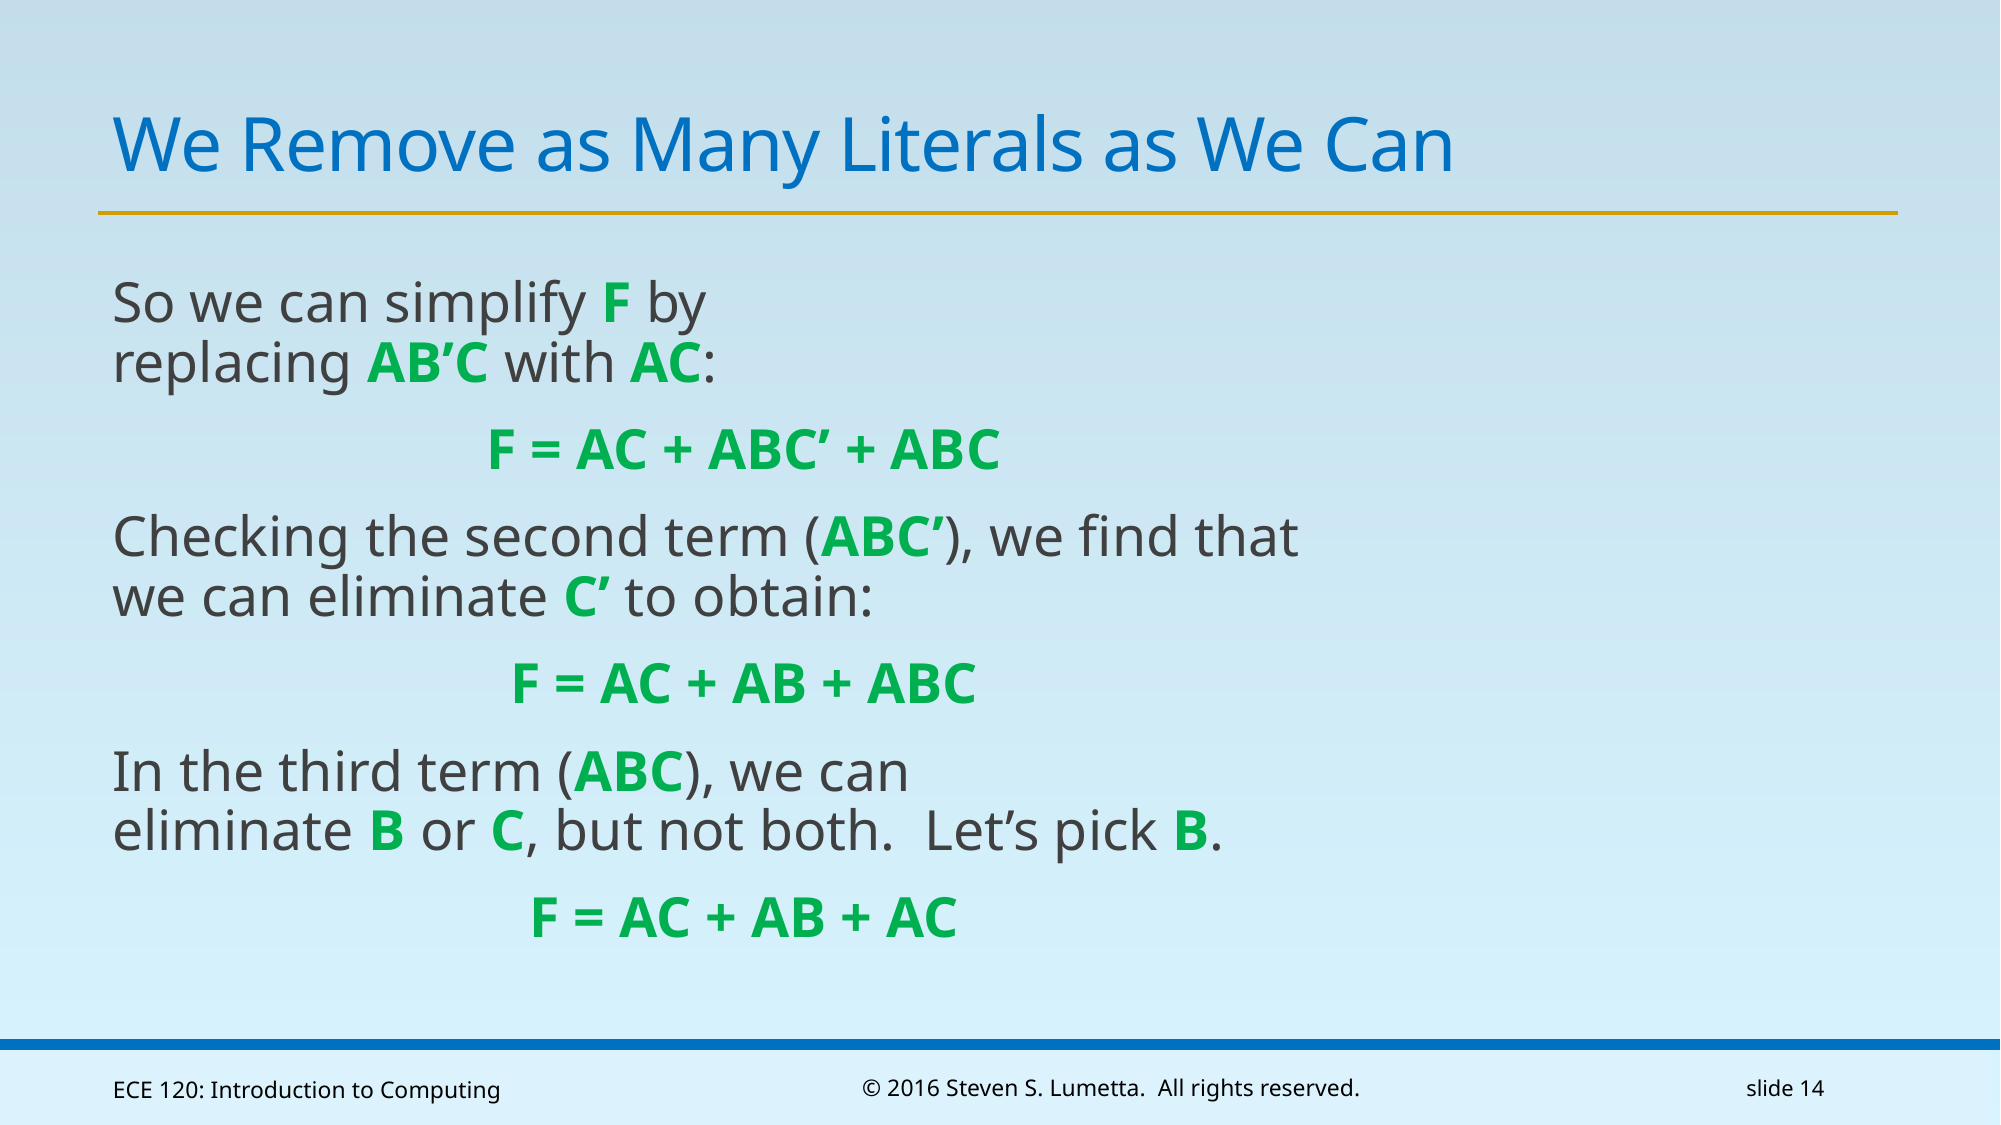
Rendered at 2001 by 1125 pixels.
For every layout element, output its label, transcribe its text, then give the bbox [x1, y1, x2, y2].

title We Remove as Many Literals as We Can [97, 88, 1900, 194]
footer © 2016 Steven S. Lumetta. All rights reserved. [604, 1059, 1376, 1120]
slide_number slide 14 [1624, 1059, 1840, 1120]
list So we can simplify F by replacing AB’C with AC: F = AC + ABC’ + ABC Checking the second term (ABC’), we find that we can eliminate C’ to obtain: F = AC + AB + ABC In the third term (ABC), we can eliminate B or C, but not both. Let’s pick B. F = AC + AB + AC [97, 267, 1377, 963]
slide_number ECE 120: Introduction to Computing [97, 1059, 586, 1120]
